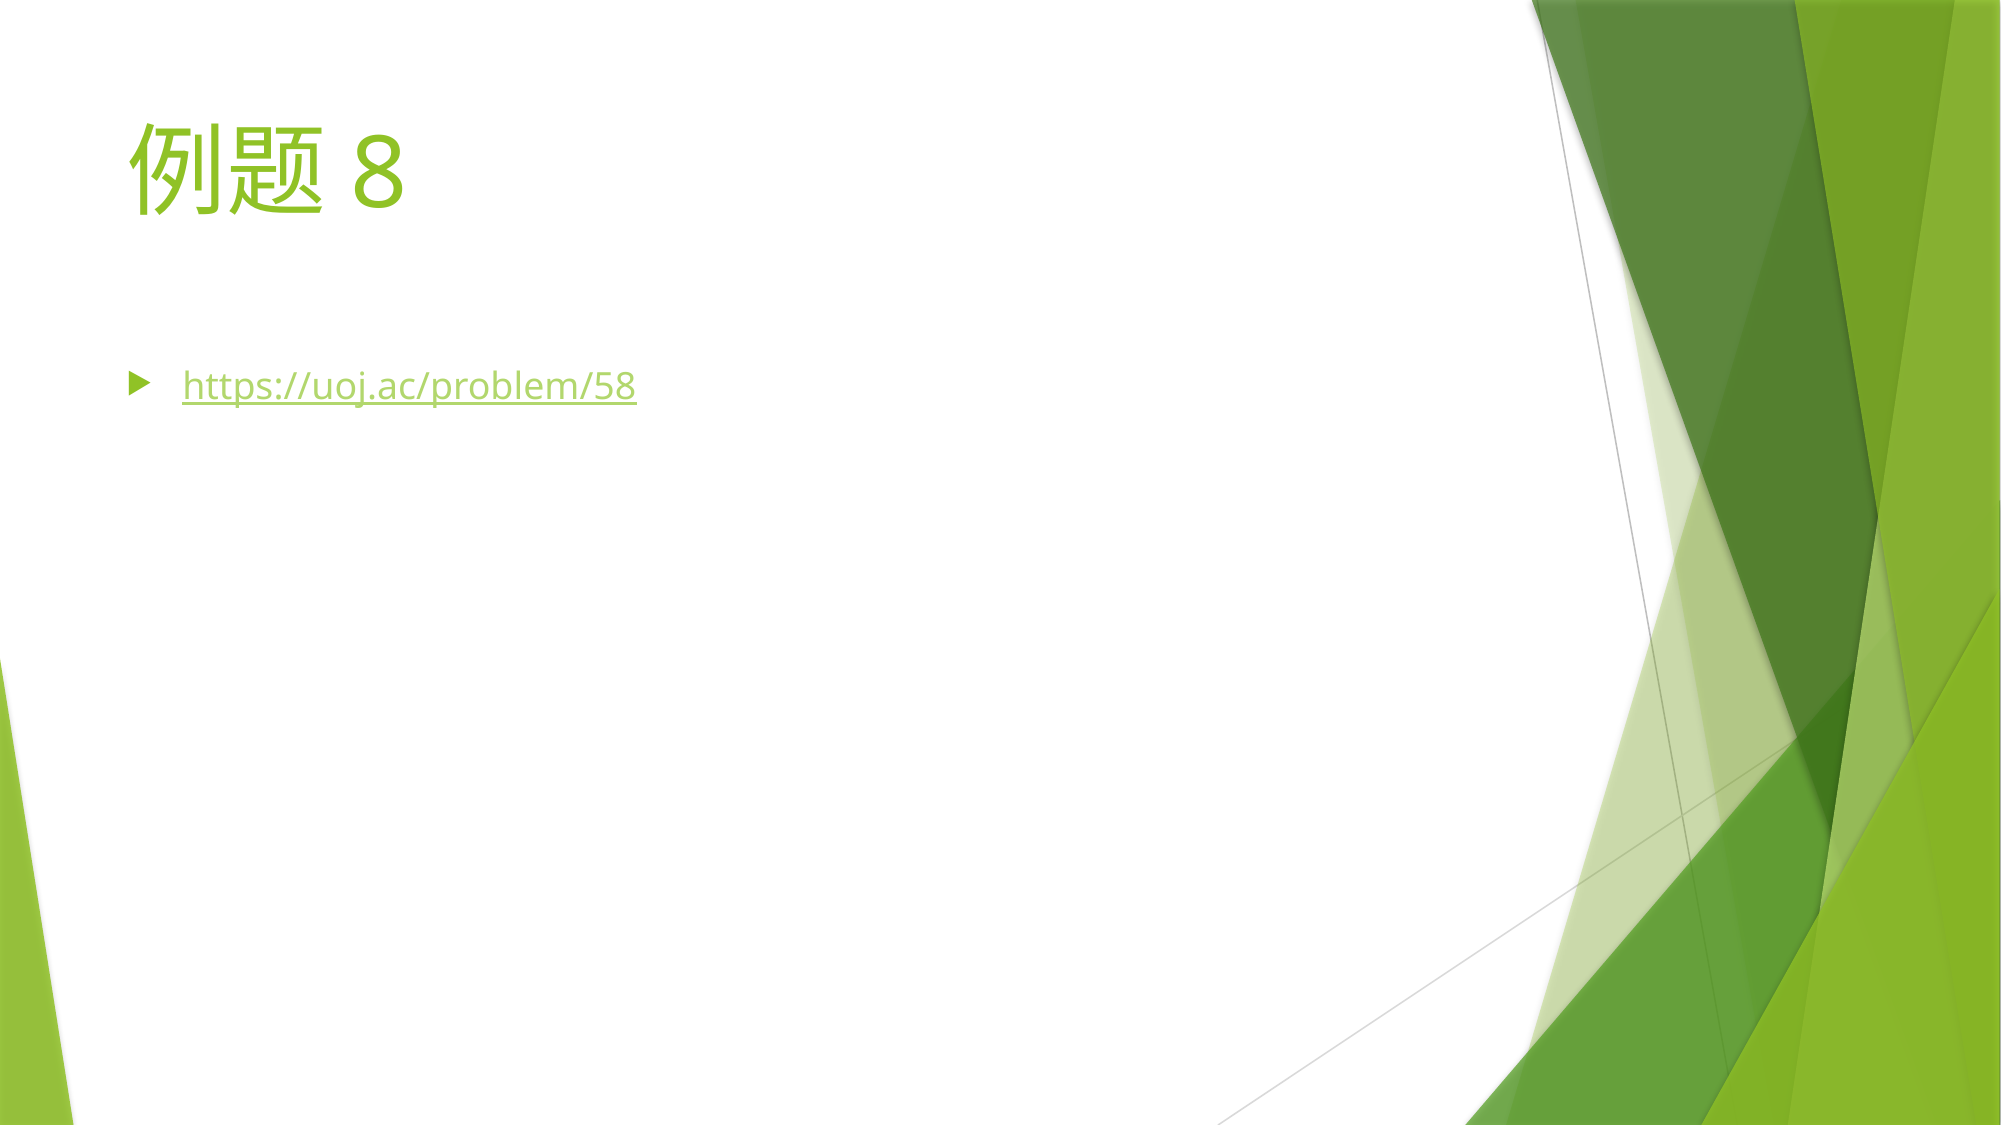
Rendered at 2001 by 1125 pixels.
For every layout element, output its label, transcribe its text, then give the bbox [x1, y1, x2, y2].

list https://uoj.ac/problem/58 [111, 354, 1522, 992]
title 例题8 [111, 99, 1522, 317]
